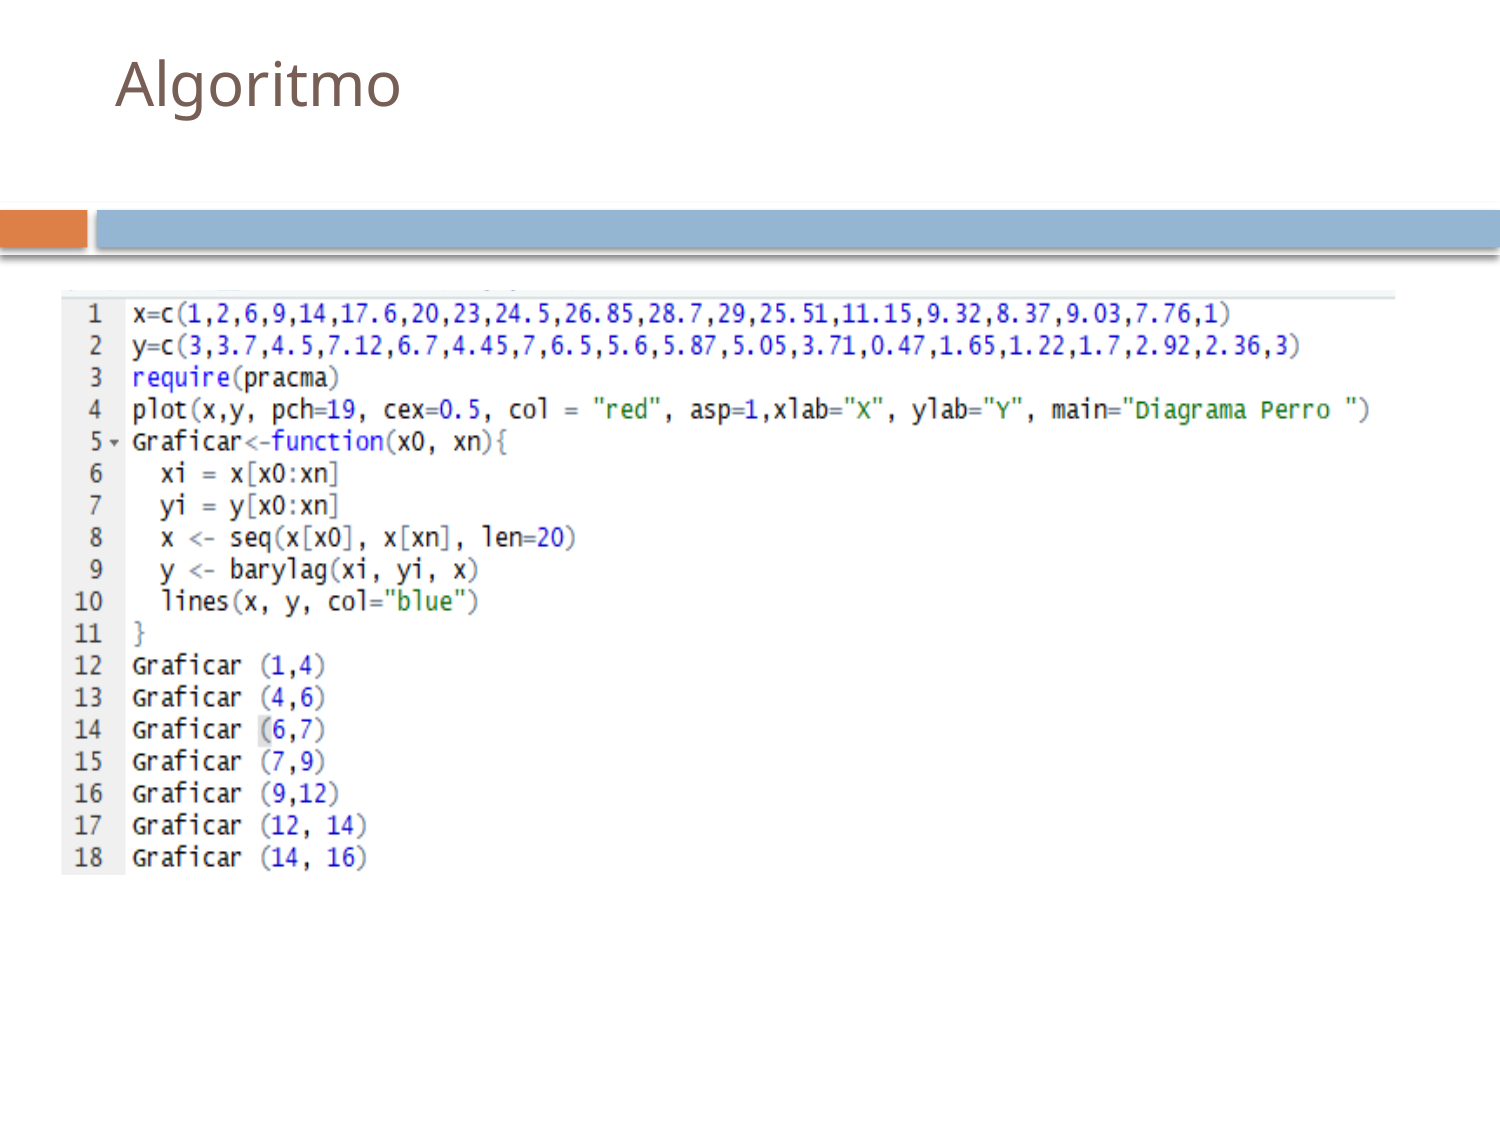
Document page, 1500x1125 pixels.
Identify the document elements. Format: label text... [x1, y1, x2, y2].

picture [61, 290, 1396, 876]
title Algoritmo [100, 37, 1438, 200]
